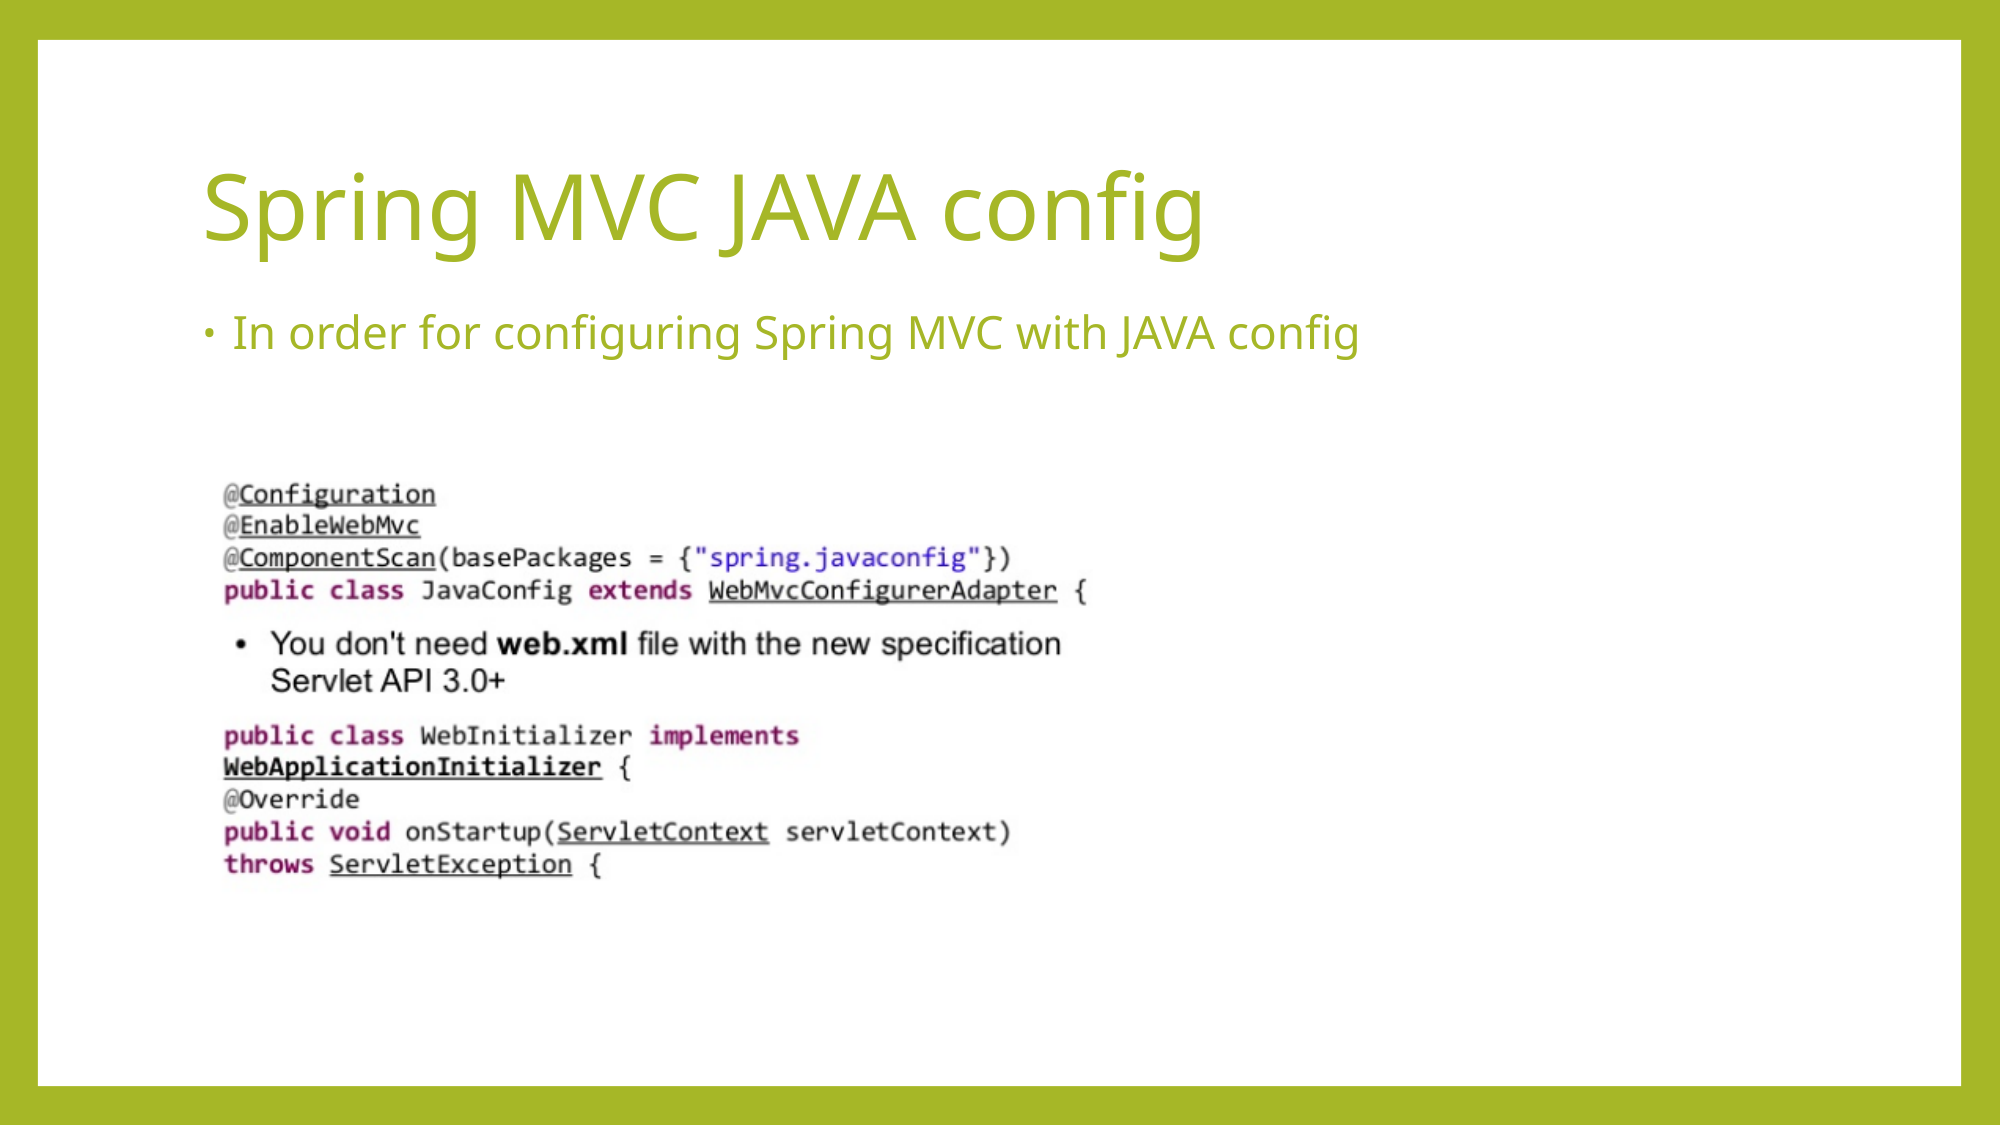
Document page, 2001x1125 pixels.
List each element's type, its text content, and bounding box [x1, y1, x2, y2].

title Spring MVC JAVA config [187, 99, 1808, 302]
list In order for configuring Spring MVC with JAVA config [180, 302, 1830, 489]
picture [217, 465, 1121, 895]
